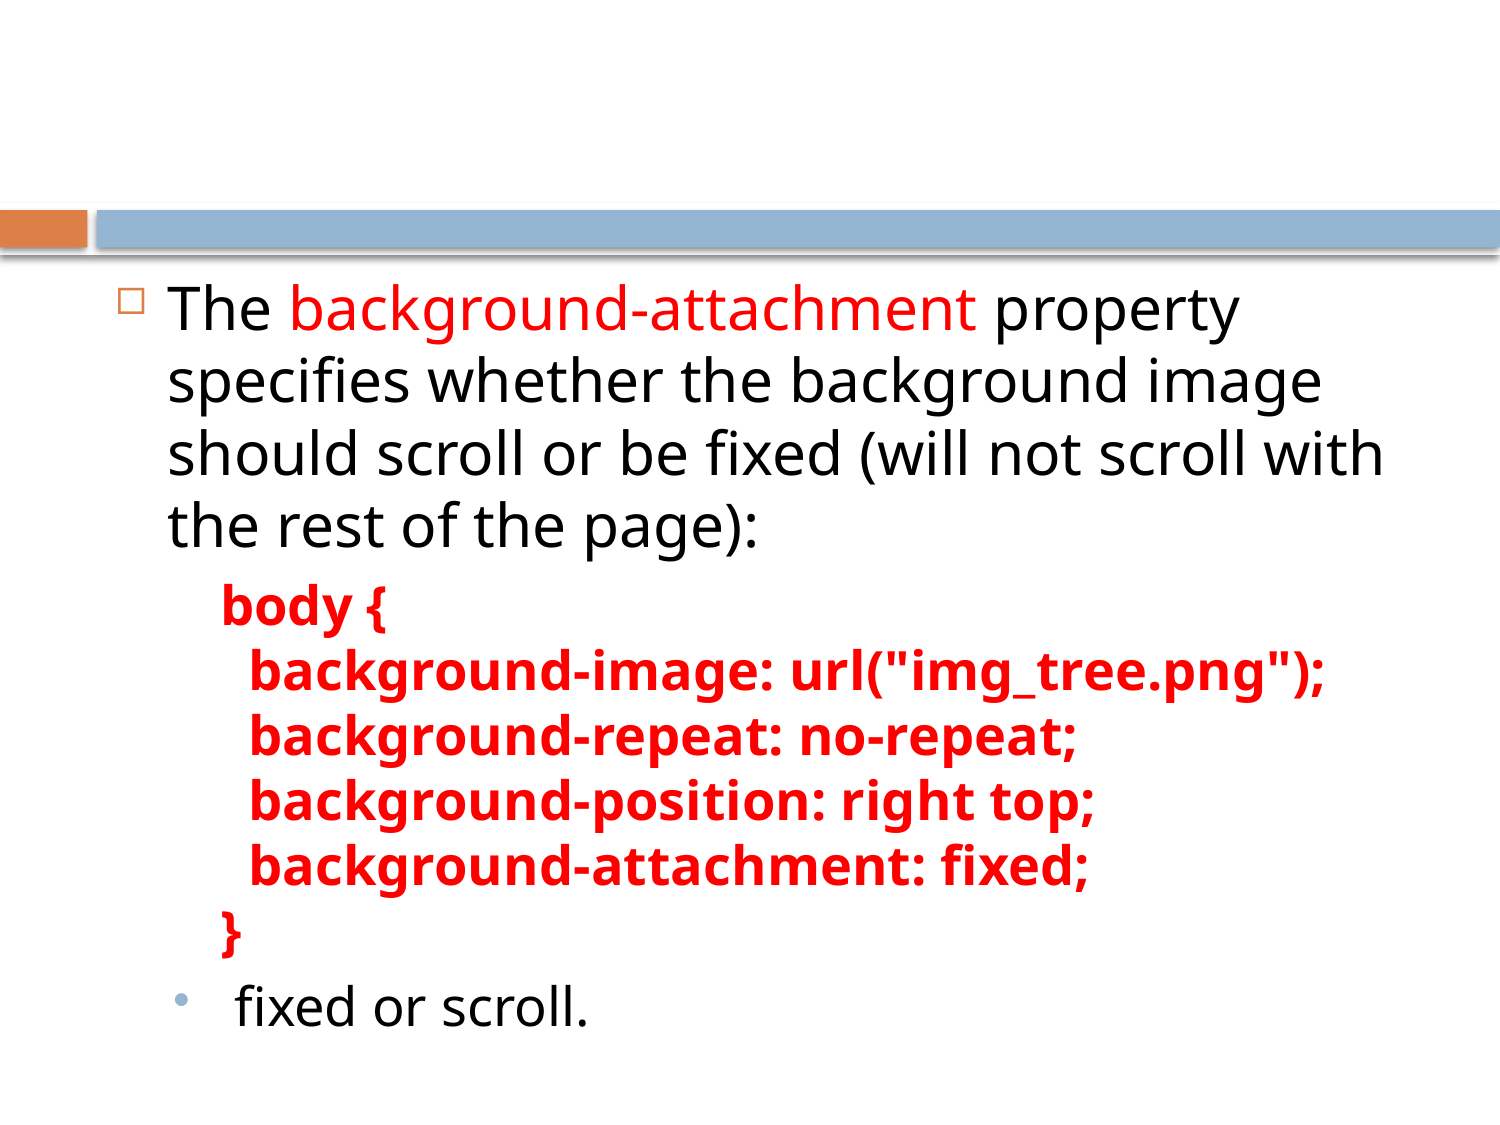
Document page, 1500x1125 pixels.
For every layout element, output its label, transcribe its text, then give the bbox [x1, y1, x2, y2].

list The background-attachment property specifies whether the background image should scroll or be fixed (will not scroll with the rest of the page): body { background-image: url("img_tree.png"); background-repeat: no-repeat; background-position: right top; background-attachment: fixed; } fixed or scroll. [100, 262, 1438, 1000]
